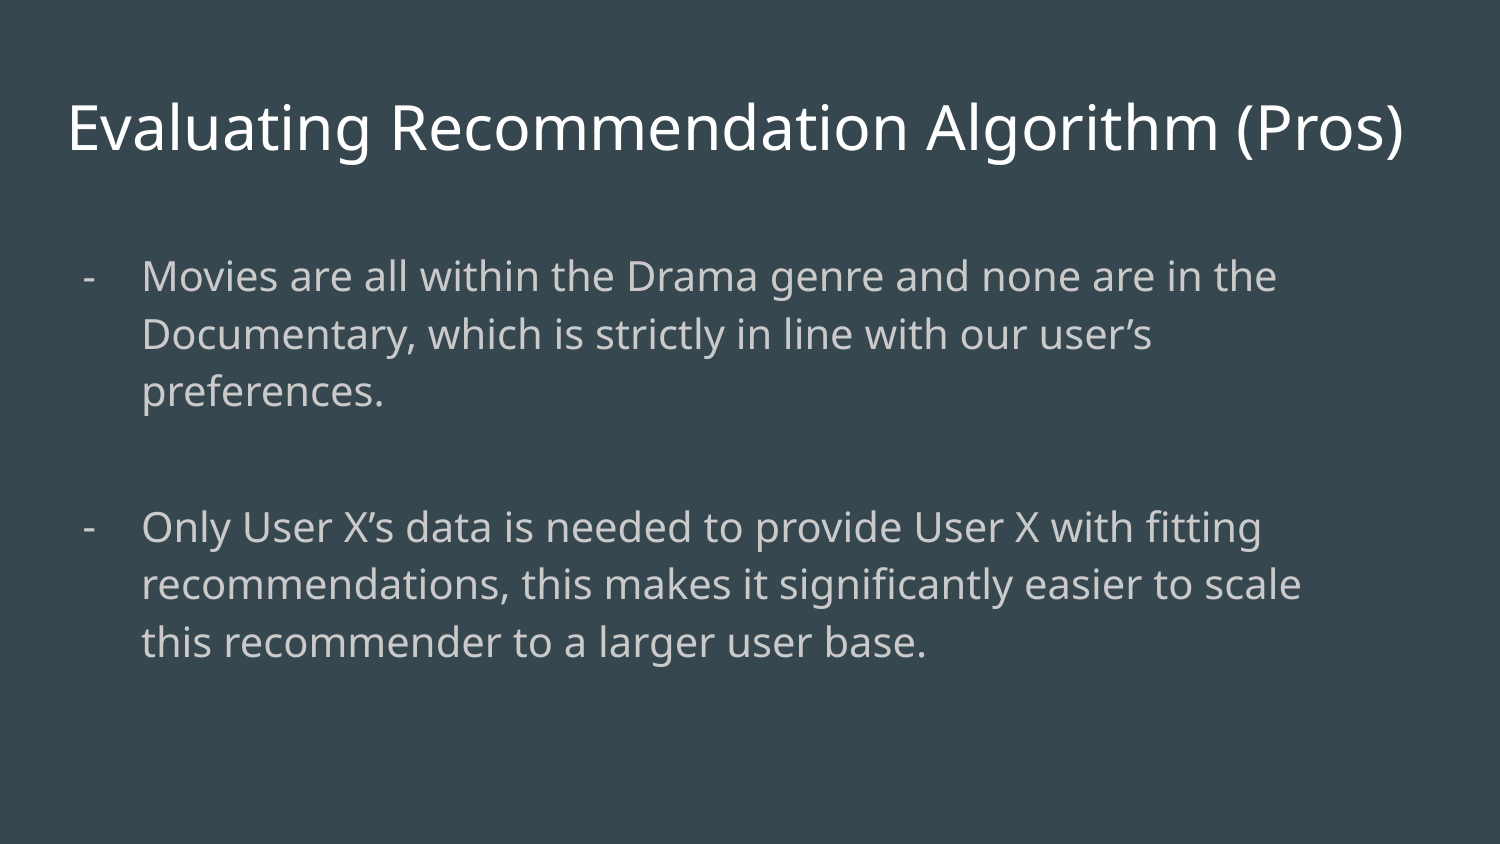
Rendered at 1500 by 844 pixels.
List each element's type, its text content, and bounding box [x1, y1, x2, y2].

title Evaluating Recommendation Algorithm (Pros) [51, 72, 1449, 167]
list Movies are all within the Drama genre and none are in the Documentary, which is strictly in line with our user’s preferences. Only User X’s data is needed to provide User X with fitting recommendations, this makes it significantly easier to scale this recommender to a larger user base. [51, 227, 1384, 617]
